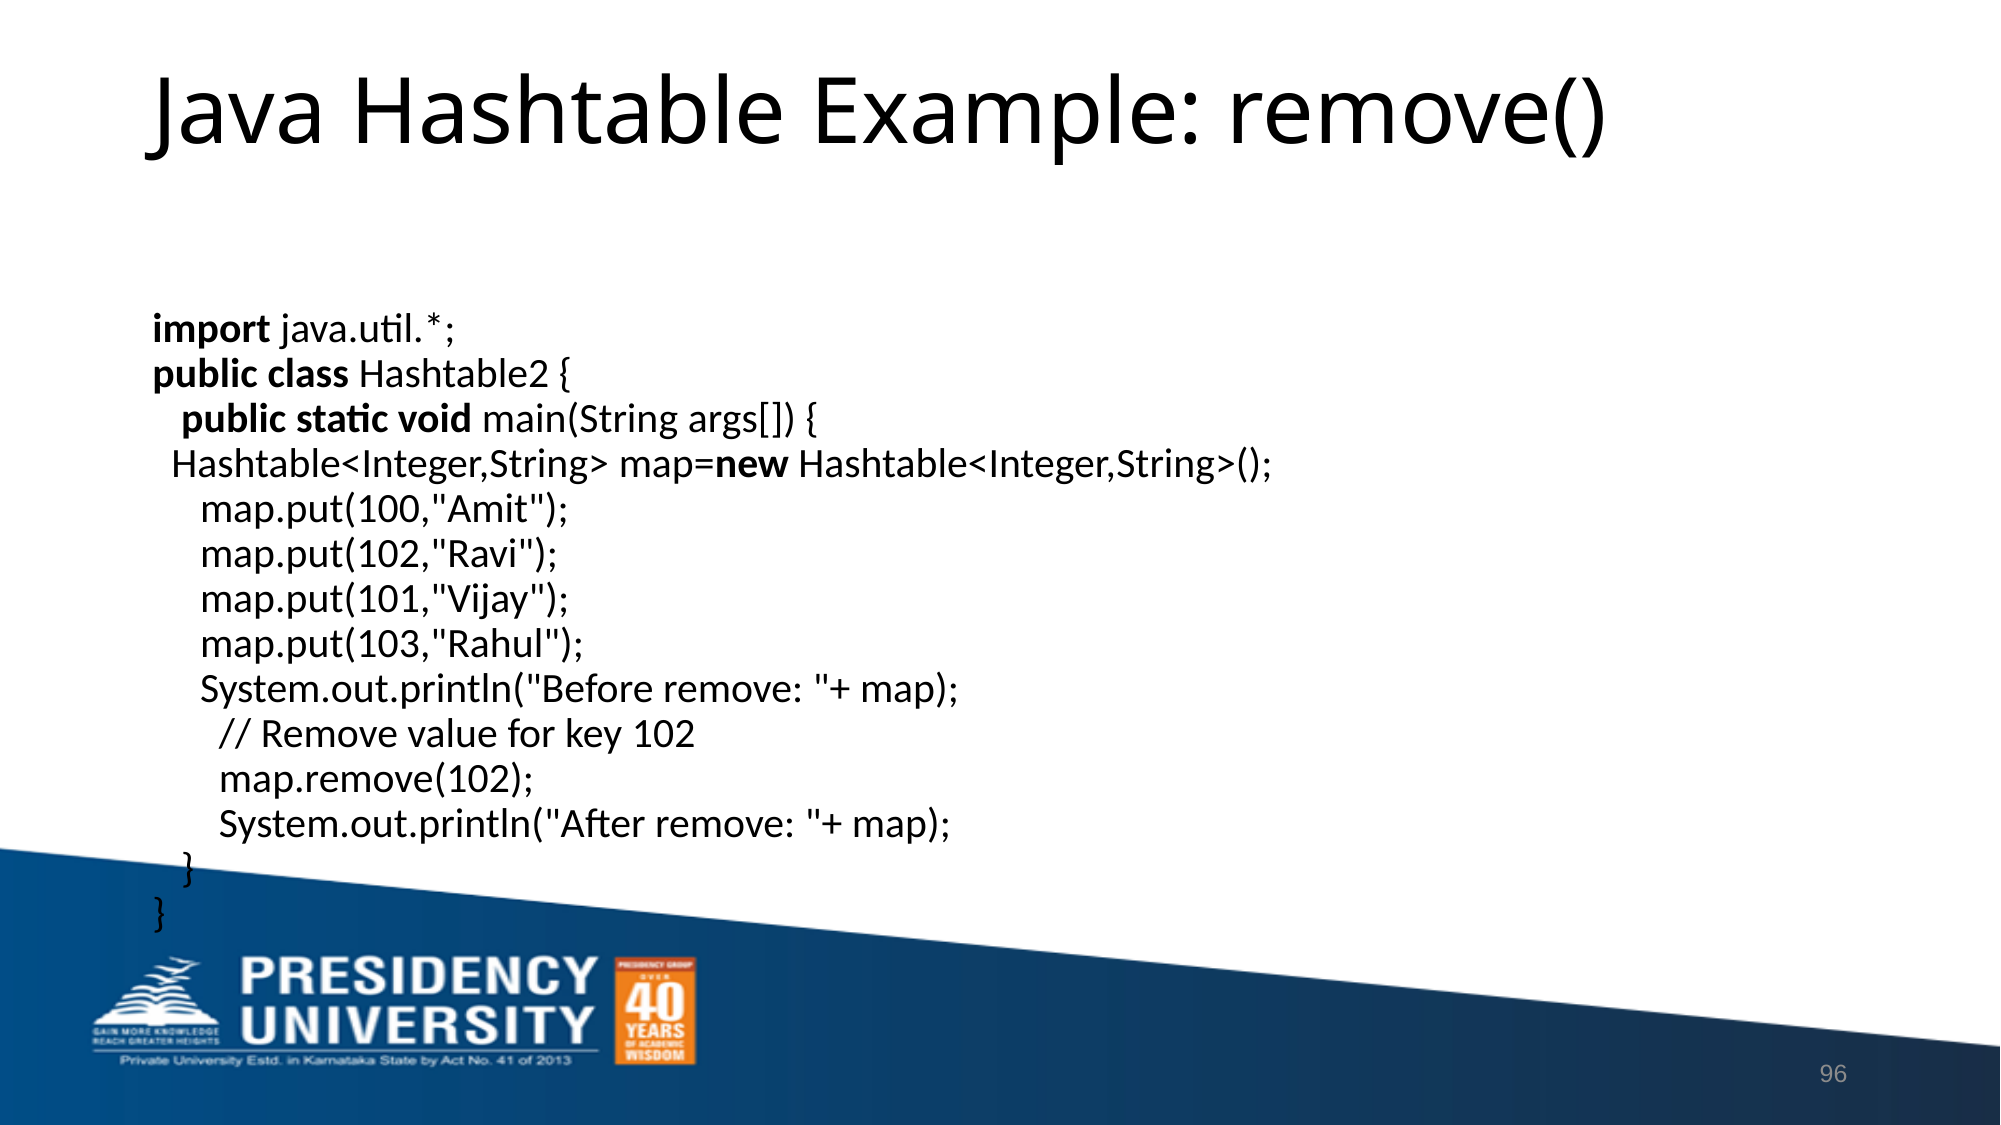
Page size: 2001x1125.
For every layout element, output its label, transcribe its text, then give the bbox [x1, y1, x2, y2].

picture [0, 845, 2000, 1125]
slide_number 96 [1412, 1042, 1863, 1103]
title Java Hashtable Example: remove() [137, 59, 1863, 278]
list import java.util.*; public class Hashtable2 { public static void main(String args[]) { Hashtable<Integer,String> map=new Hashtable<Integer,String>(); map.put(100,"Amit"); map.put(102,"Ravi"); map.put(101,"Vijay"); map.put(103,"Rahul"); System.out.println("Before remove: "+ map); // Remove value for key 102 map.remove(102); System.out.println("After remove: "+ map); } } [137, 299, 1863, 1014]
